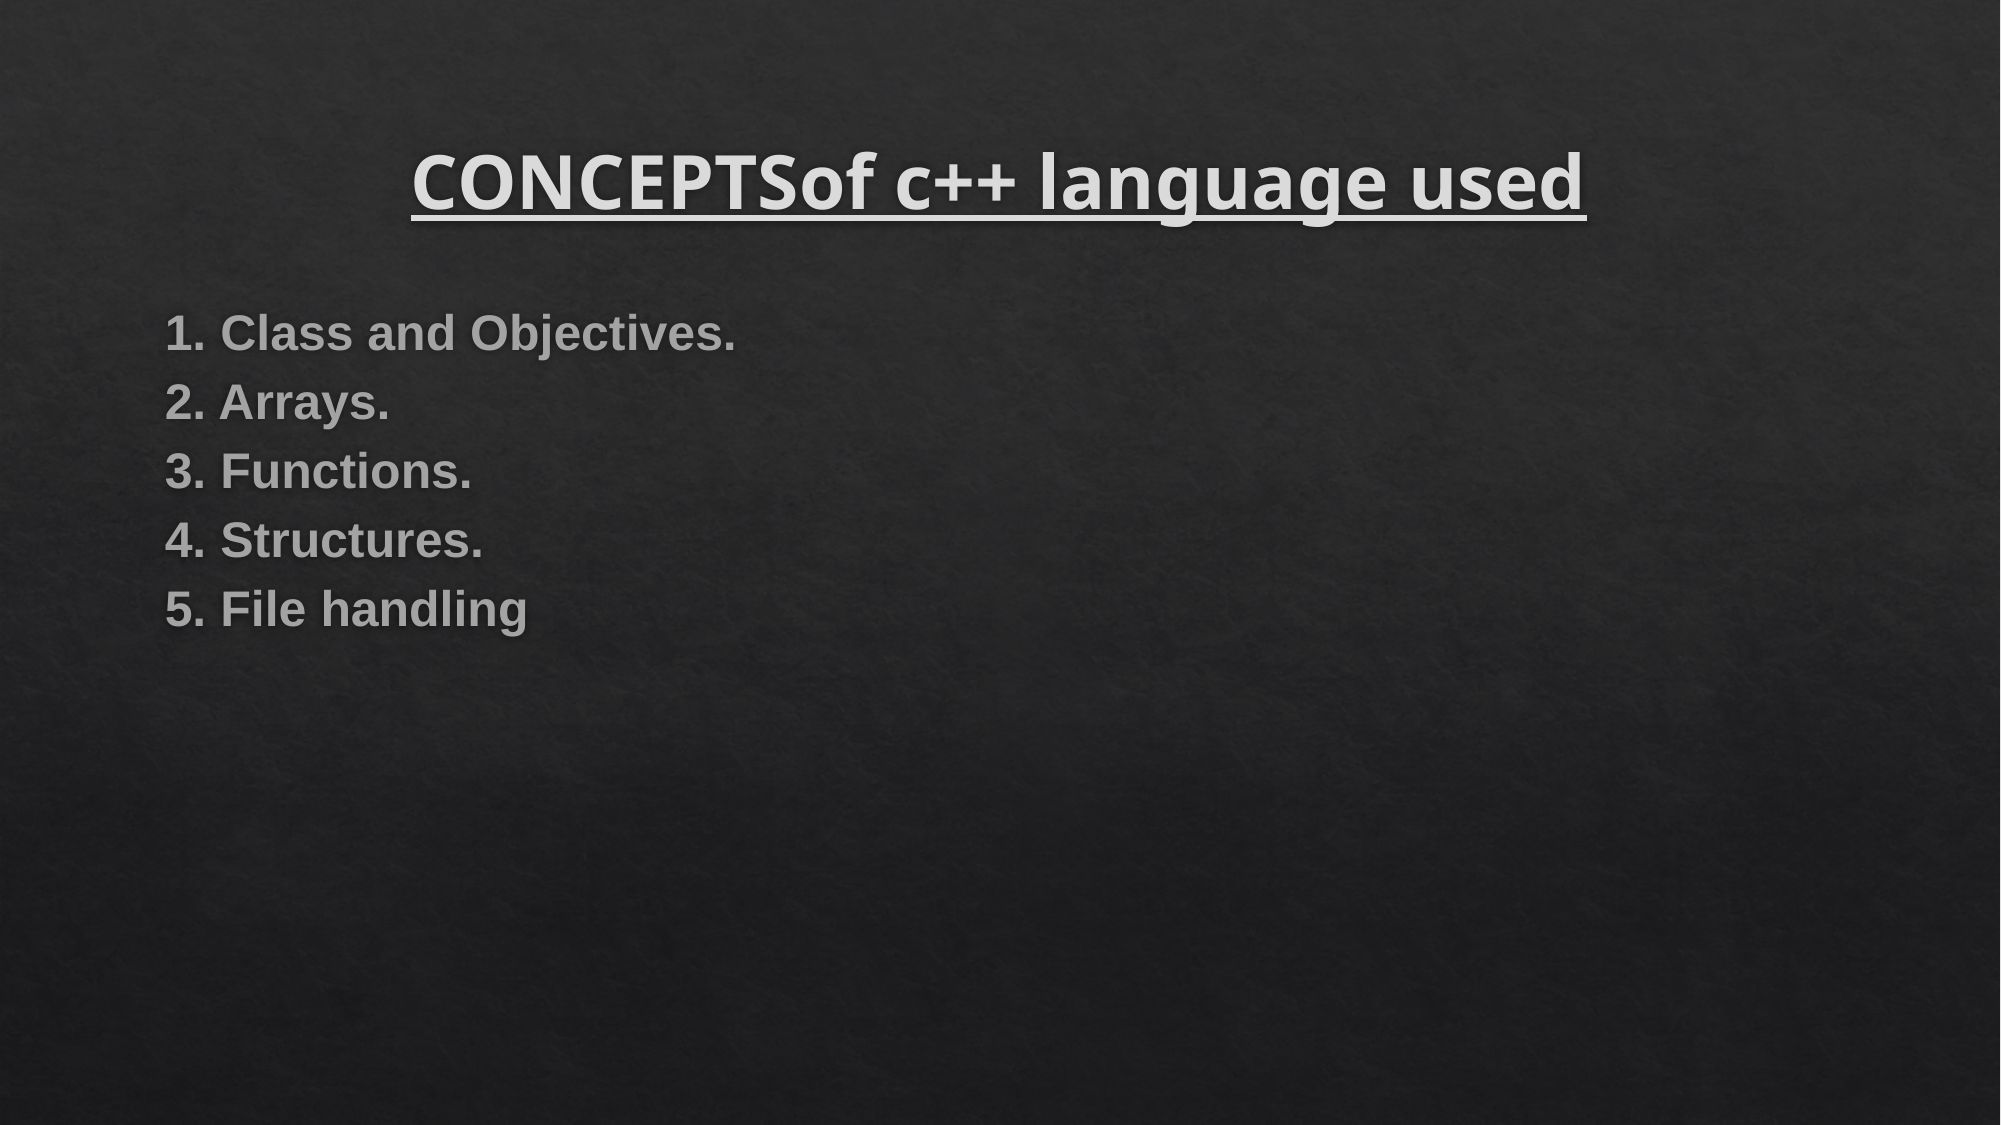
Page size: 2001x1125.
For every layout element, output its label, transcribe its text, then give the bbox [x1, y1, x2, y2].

list 1. Class and Objectives. 2. Arrays. 3. Functions. 4. Structures. 5. File handling [149, 284, 1849, 950]
title CONCEPTSof c++ language used [149, 99, 1849, 260]
